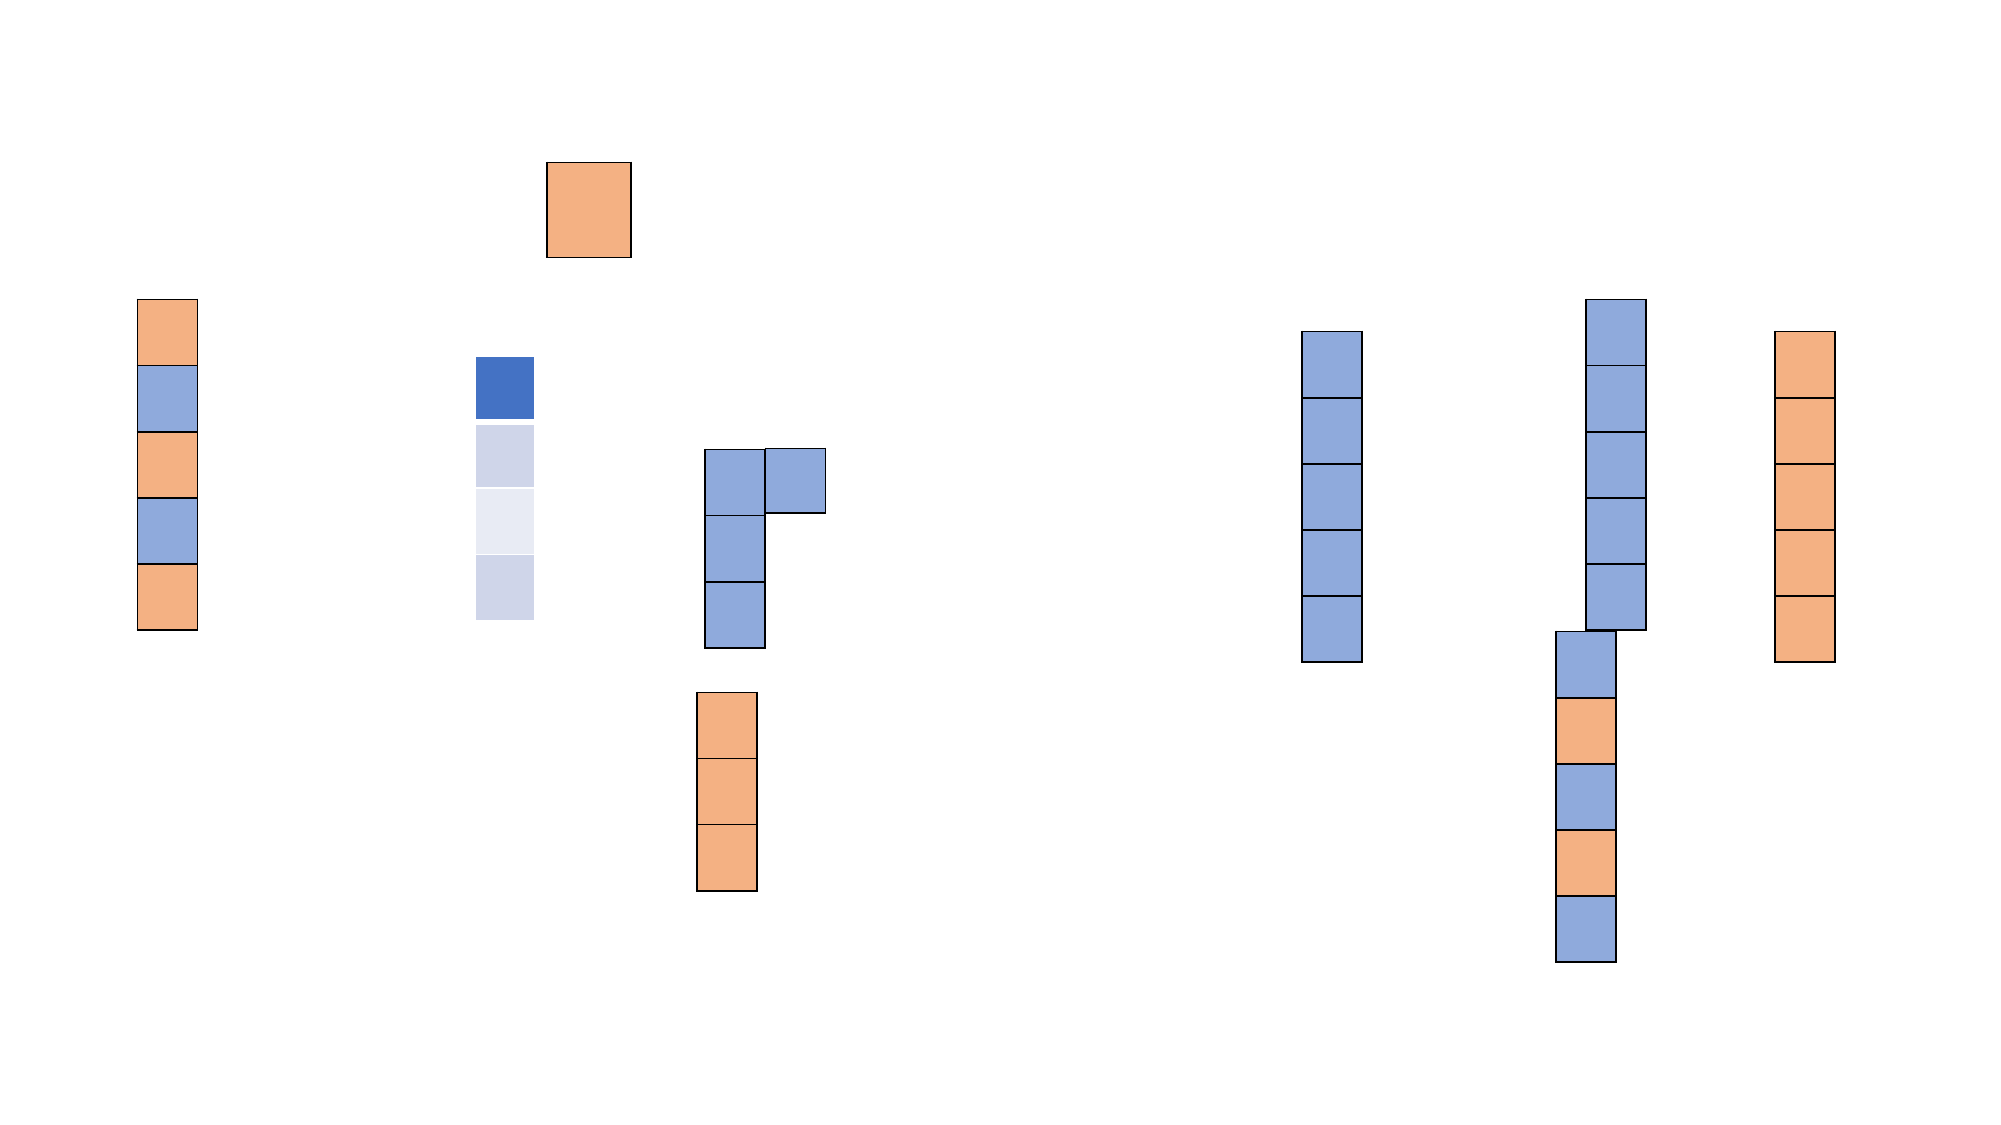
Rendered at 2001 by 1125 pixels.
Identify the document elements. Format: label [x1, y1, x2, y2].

table_cell [1303, 597, 1361, 661]
table_cell [138, 366, 197, 431]
table_header [766, 449, 825, 512]
table_cell [706, 516, 764, 581]
table_cell [138, 499, 197, 563]
table_cell [476, 555, 534, 620]
table_cell [1557, 765, 1615, 829]
table_cell [698, 825, 756, 890]
table_header [1303, 332, 1361, 397]
table_header [138, 300, 197, 365]
table_cell [1776, 399, 1834, 463]
table_cell [138, 565, 197, 629]
table_header [1776, 332, 1834, 397]
table_cell [1776, 597, 1834, 661]
table_cell [1776, 465, 1834, 529]
table_cell [1303, 465, 1361, 529]
table_header [706, 450, 764, 515]
table_cell [1557, 831, 1615, 895]
table_cell [1557, 897, 1615, 961]
table_header [476, 357, 534, 419]
table_header [548, 163, 630, 257]
table_cell [1587, 565, 1645, 629]
table_header [1557, 632, 1615, 697]
table_cell [1587, 433, 1645, 497]
table_cell [1303, 399, 1361, 463]
table_header [1587, 300, 1645, 365]
table_cell [1303, 531, 1361, 595]
table_cell [476, 425, 534, 487]
table_header [698, 693, 756, 758]
table_cell [1587, 366, 1645, 431]
table_cell [1587, 499, 1645, 563]
table_cell [138, 433, 197, 497]
table_cell [706, 583, 764, 647]
table_cell [698, 759, 756, 824]
table_cell [476, 489, 534, 554]
table_cell [1776, 531, 1834, 595]
table_cell [1557, 699, 1615, 763]
